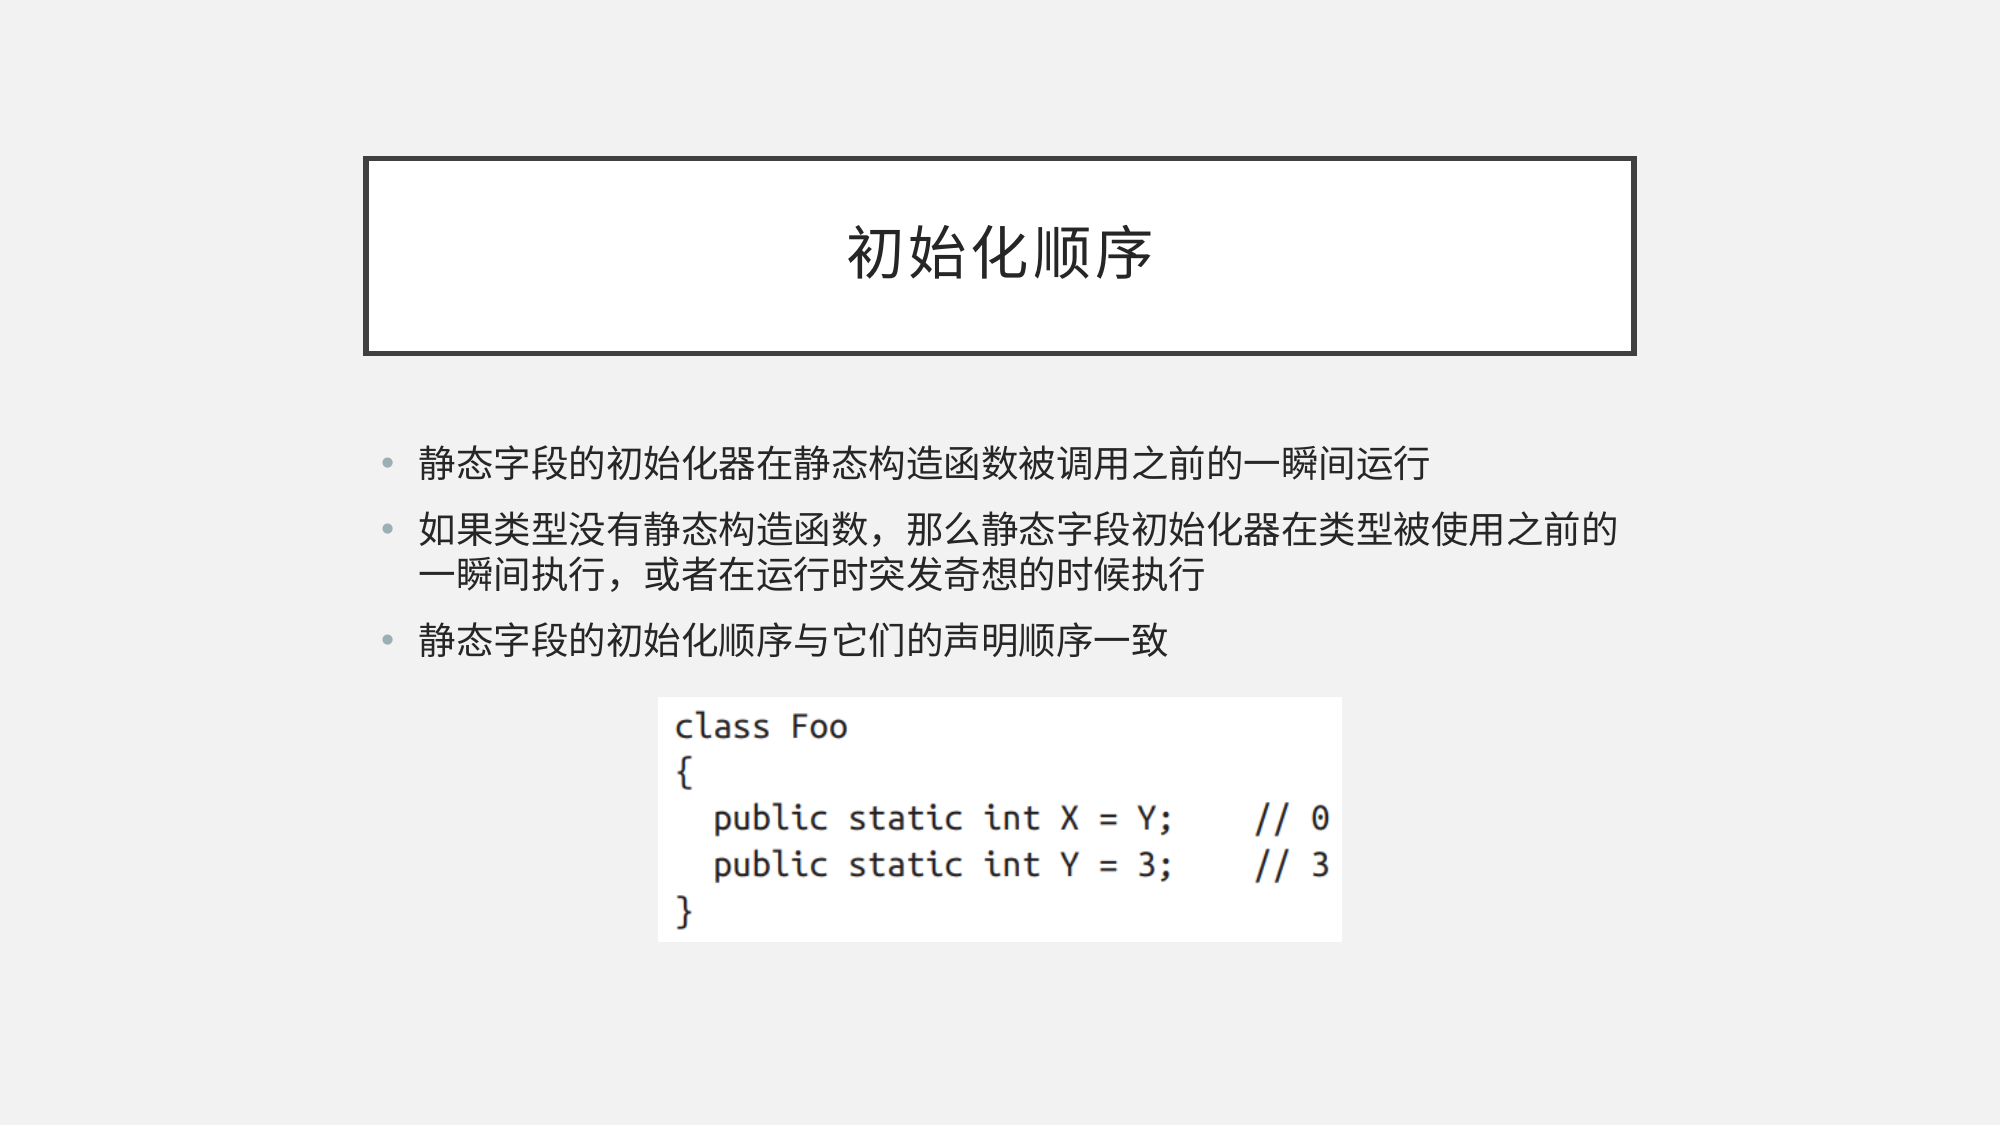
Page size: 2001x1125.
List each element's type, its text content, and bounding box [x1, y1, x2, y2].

picture [658, 697, 1342, 942]
list 静态字段的初始化器在静态构造函数被调用之前的一瞬间运行 如果类型没有静态构造函数，那么静态字段初始化器在类型被使用之前的一瞬间执行，或者在运行时突发奇想的时候执行 静态字段的初始化顺序与它们的声明顺序一致 [366, 432, 1634, 942]
title 初始化顺序 [363, 156, 1637, 356]
